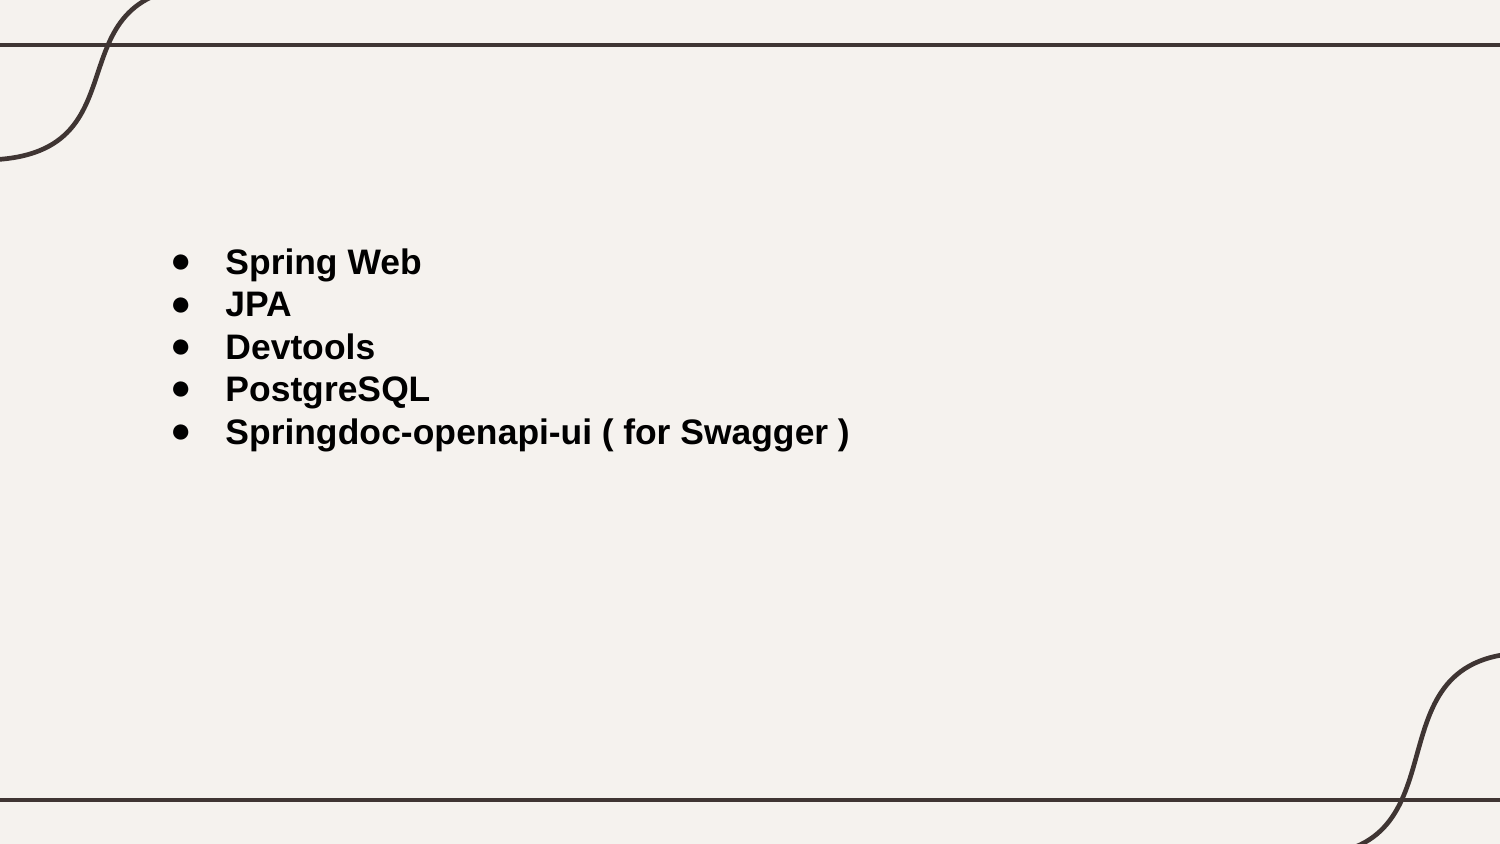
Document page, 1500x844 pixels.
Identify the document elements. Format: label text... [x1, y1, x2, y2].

text_box Spring Web JPA Devtools PostgreSQL Springdoc-openapi-ui ( for Swagger ) [135, 223, 1365, 509]
